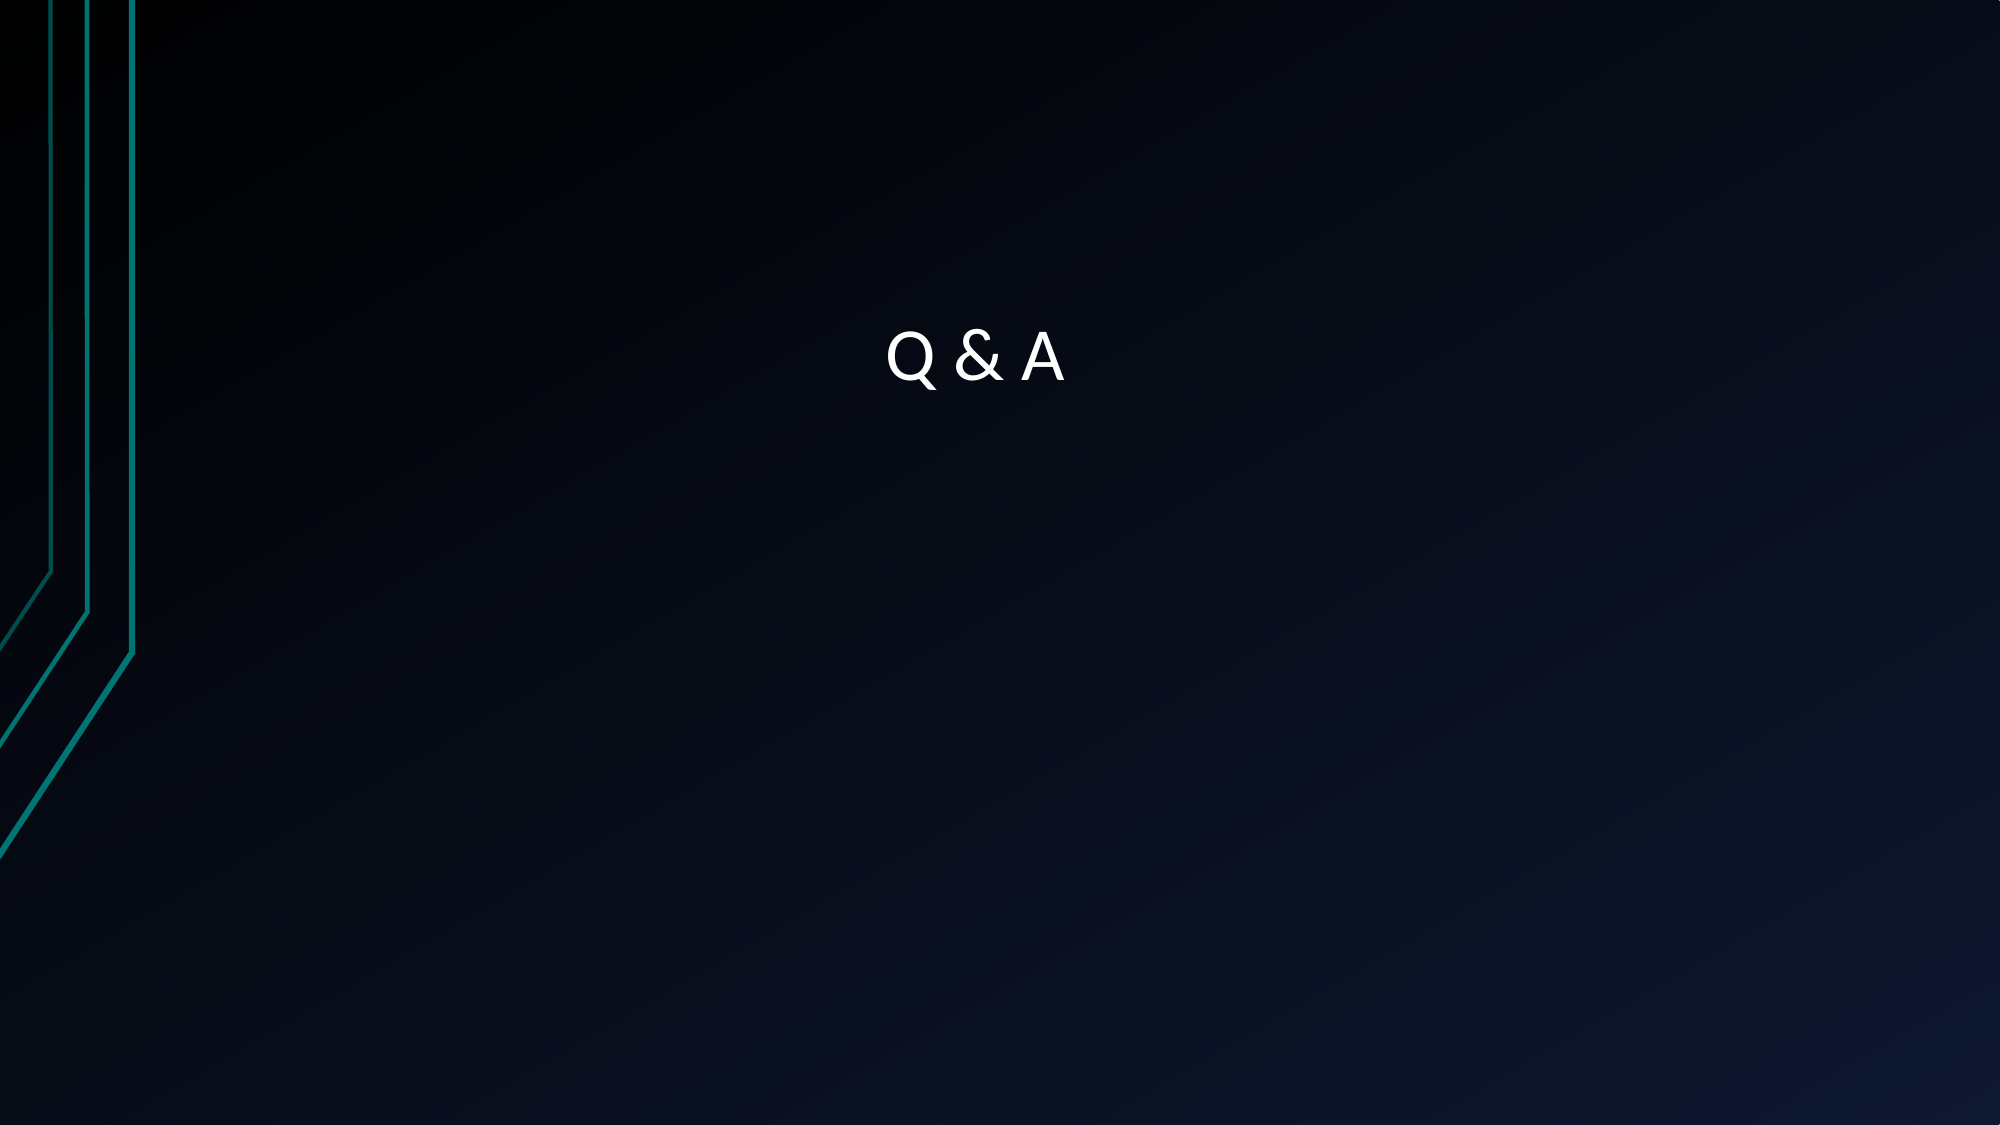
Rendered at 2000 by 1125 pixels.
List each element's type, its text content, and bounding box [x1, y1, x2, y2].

title Q & A [865, 208, 1134, 407]
